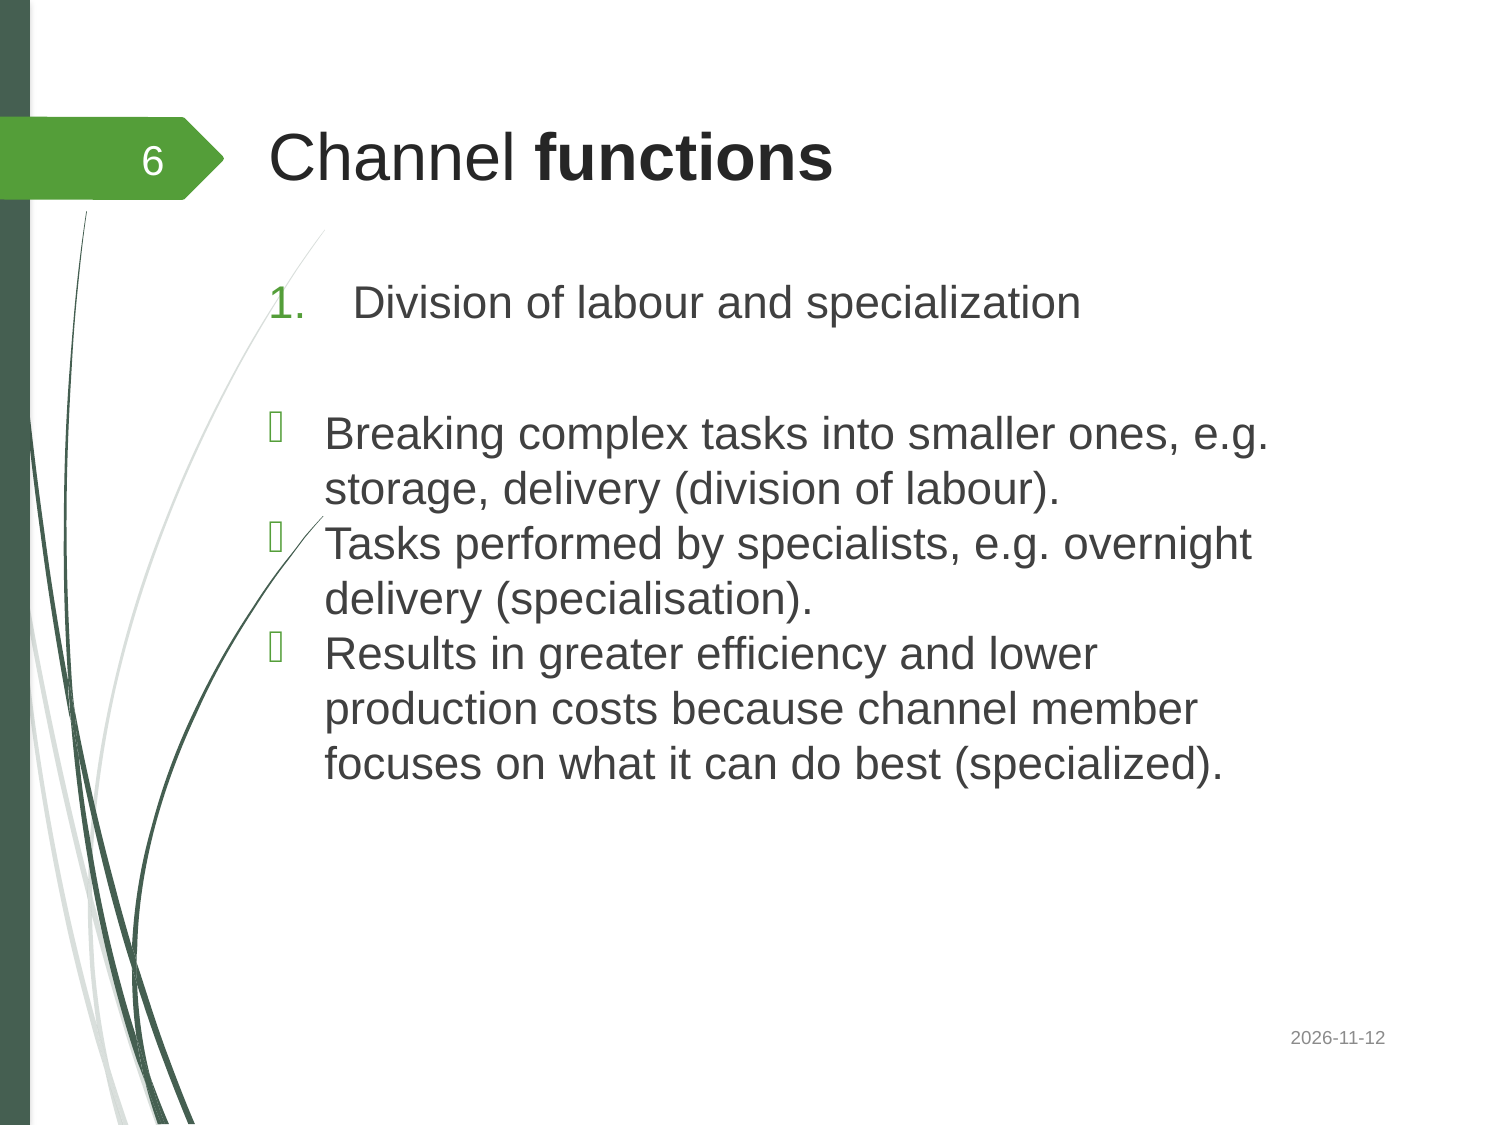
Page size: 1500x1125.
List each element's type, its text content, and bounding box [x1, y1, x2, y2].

list Division of labour and specialization Breaking complex tasks into smaller ones, e.g. storage, delivery (division of labour). Tasks performed by specialists, e.g. overnight delivery (specialisation). Results in greater efficiency and lower production costs because channel member focuses on what it can do best (specialized). [253, 265, 1335, 886]
title Channel functions [253, 106, 1500, 324]
slide_number 6 [83, 129, 180, 190]
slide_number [1275, 1006, 1401, 1068]
